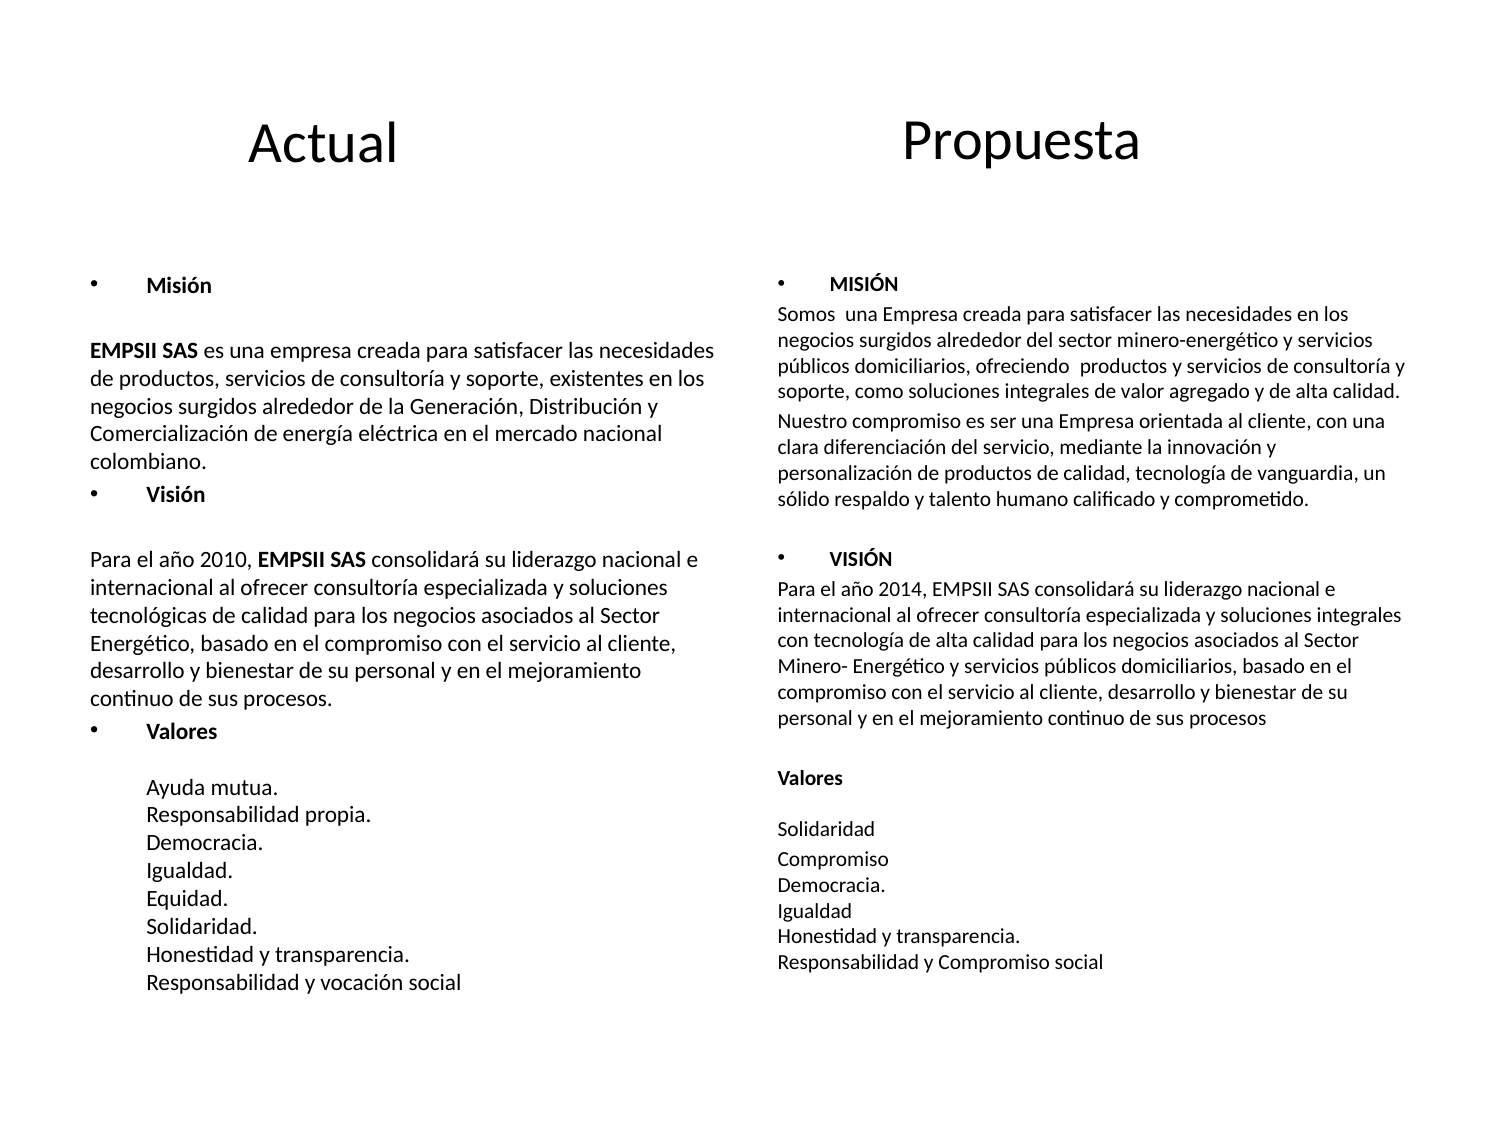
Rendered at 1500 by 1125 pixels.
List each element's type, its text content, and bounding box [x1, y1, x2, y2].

list Misión EMPSII SAS es una empresa creada para satisfacer las necesidades de productos, servicios de consultoría y soporte, existentes en los negocios surgidos alrededor de la Generación, Distribución y Comercialización de energía eléctrica en el mercado nacional colombiano. Visión Para el año 2010, EMPSII SAS consolidará su liderazgo nacional e internacional al ofrecer consultoría especializada y soluciones tecnológicas de calidad para los negocios asociados al Sector Energético, basado en el compromiso con el servicio al cliente, desarrollo y bienestar de su personal y en el mejoramiento continuo de sus procesos. Valores Ayuda mutua. Responsabilidad propia. Democracia. Igualdad. Equidad. Solidaridad. Honestidad y transparencia. Responsabilidad y vocación social [75, 262, 738, 1005]
text_box Propuesta [773, 42, 1272, 231]
list MISIÓN Somos una Empresa creada para satisfacer las necesidades en los negocios surgidos alrededor del sector minero-energético y servicios públicos domiciliarios, ofreciendo productos y servicios de consultoría y soporte, como soluciones integrales de valor agregado y de alta calidad. Nuestro compromiso es ser una Empresa orientada al cliente, con una clara diferenciación del servicio, mediante la innovación y personalización de productos de calidad, tecnología de vanguardia, un sólido respaldo y talento humano calificado y comprometido. VISIÓN Para el año 2014, EMPSII SAS consolidará su liderazgo nacional e internacional al ofrecer consultoría especializada y soluciones integrales con tecnología de alta calidad para los negocios asociados al Sector Minero- Energético y servicios públicos domiciliarios, basado en el compromiso con el servicio al cliente, desarrollo y bienestar de su personal y en el mejoramiento continuo de sus procesos Valores Solidaridad Compromiso Democracia. Igualdad Honestidad y transparencia. Responsabilidad y Compromiso social [762, 262, 1425, 1005]
text_box Actual [74, 45, 573, 233]
